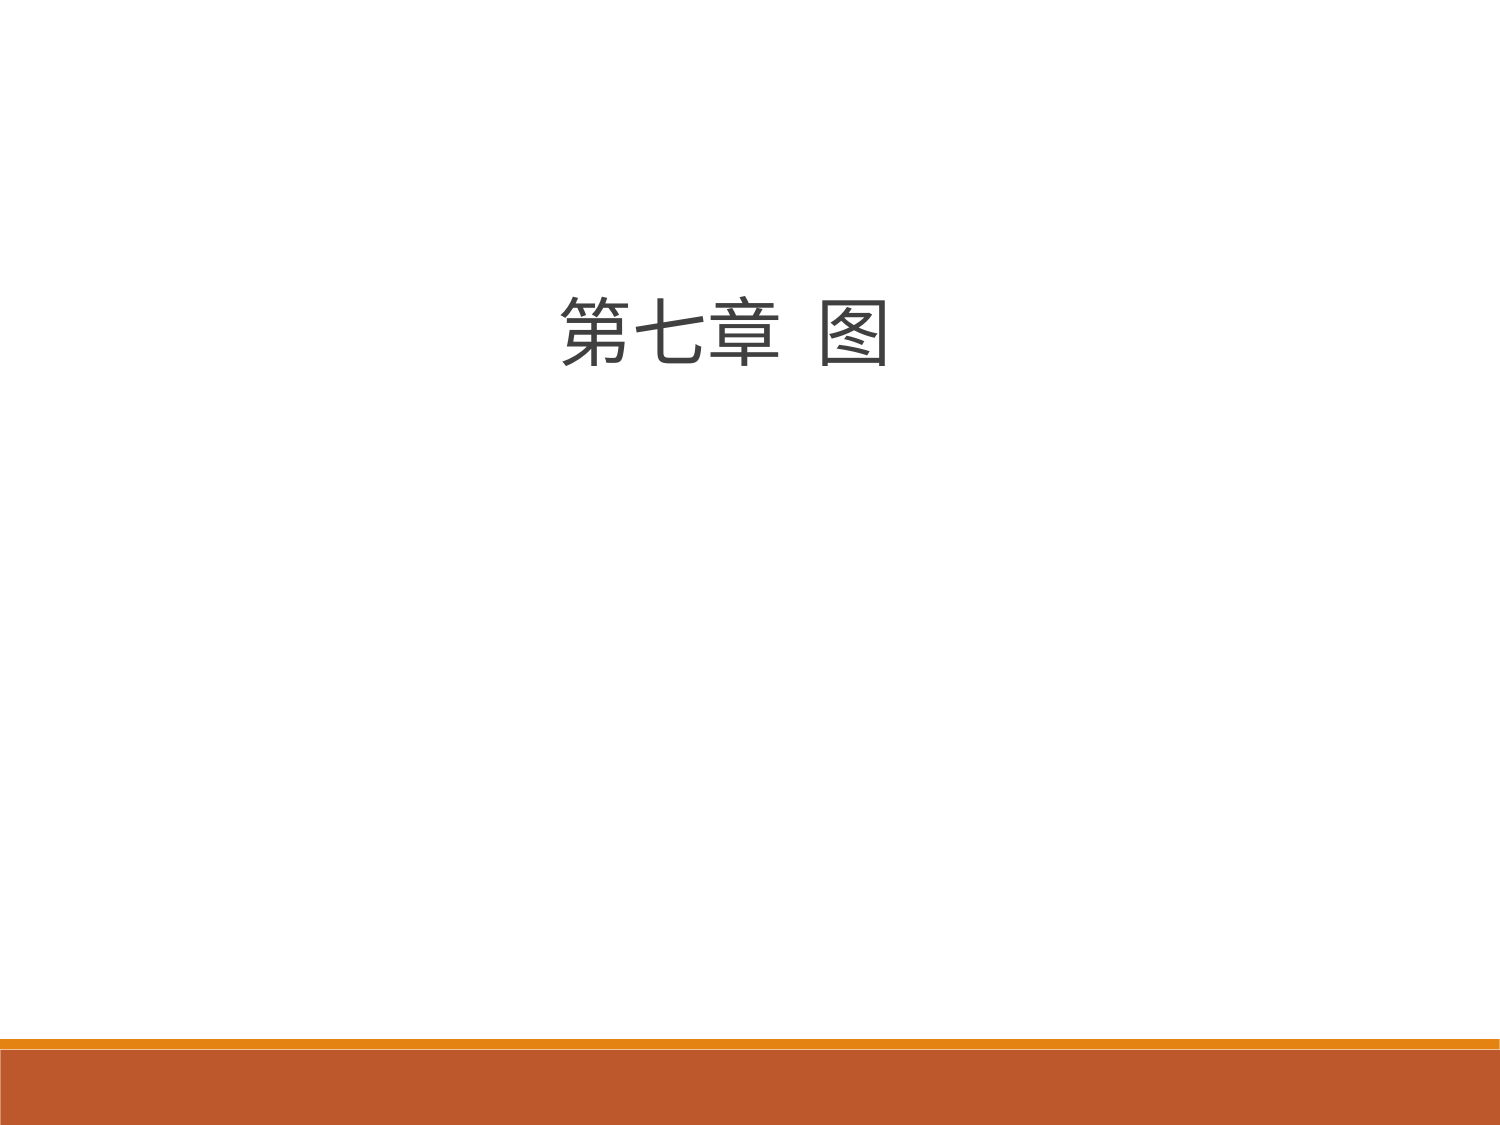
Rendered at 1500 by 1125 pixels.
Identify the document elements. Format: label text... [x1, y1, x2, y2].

list 第七章 图 [59, 287, 1374, 520]
